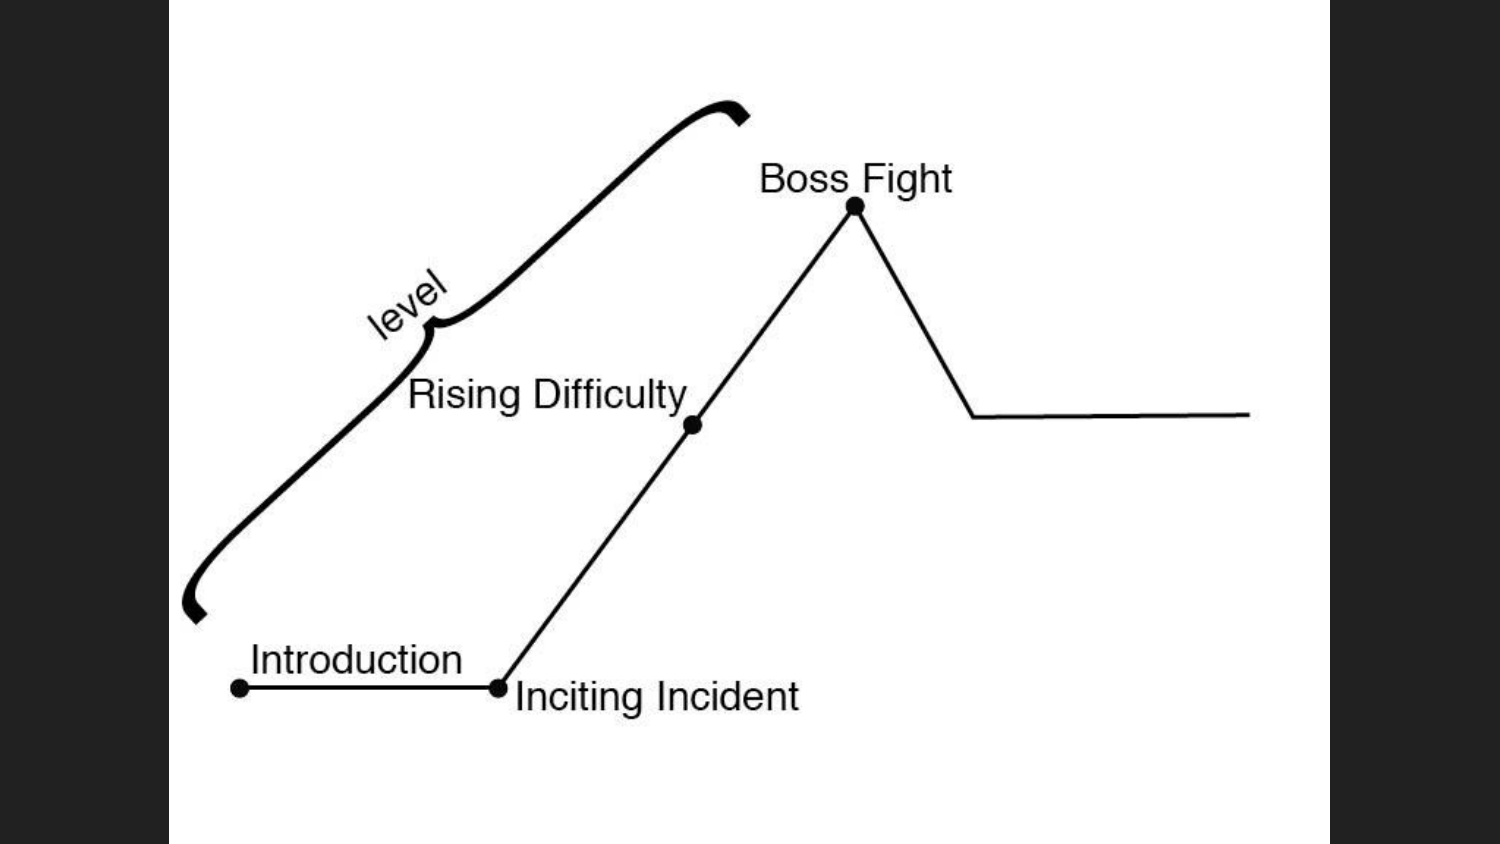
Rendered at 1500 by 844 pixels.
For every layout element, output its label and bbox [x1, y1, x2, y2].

picture [169, 0, 1331, 844]
